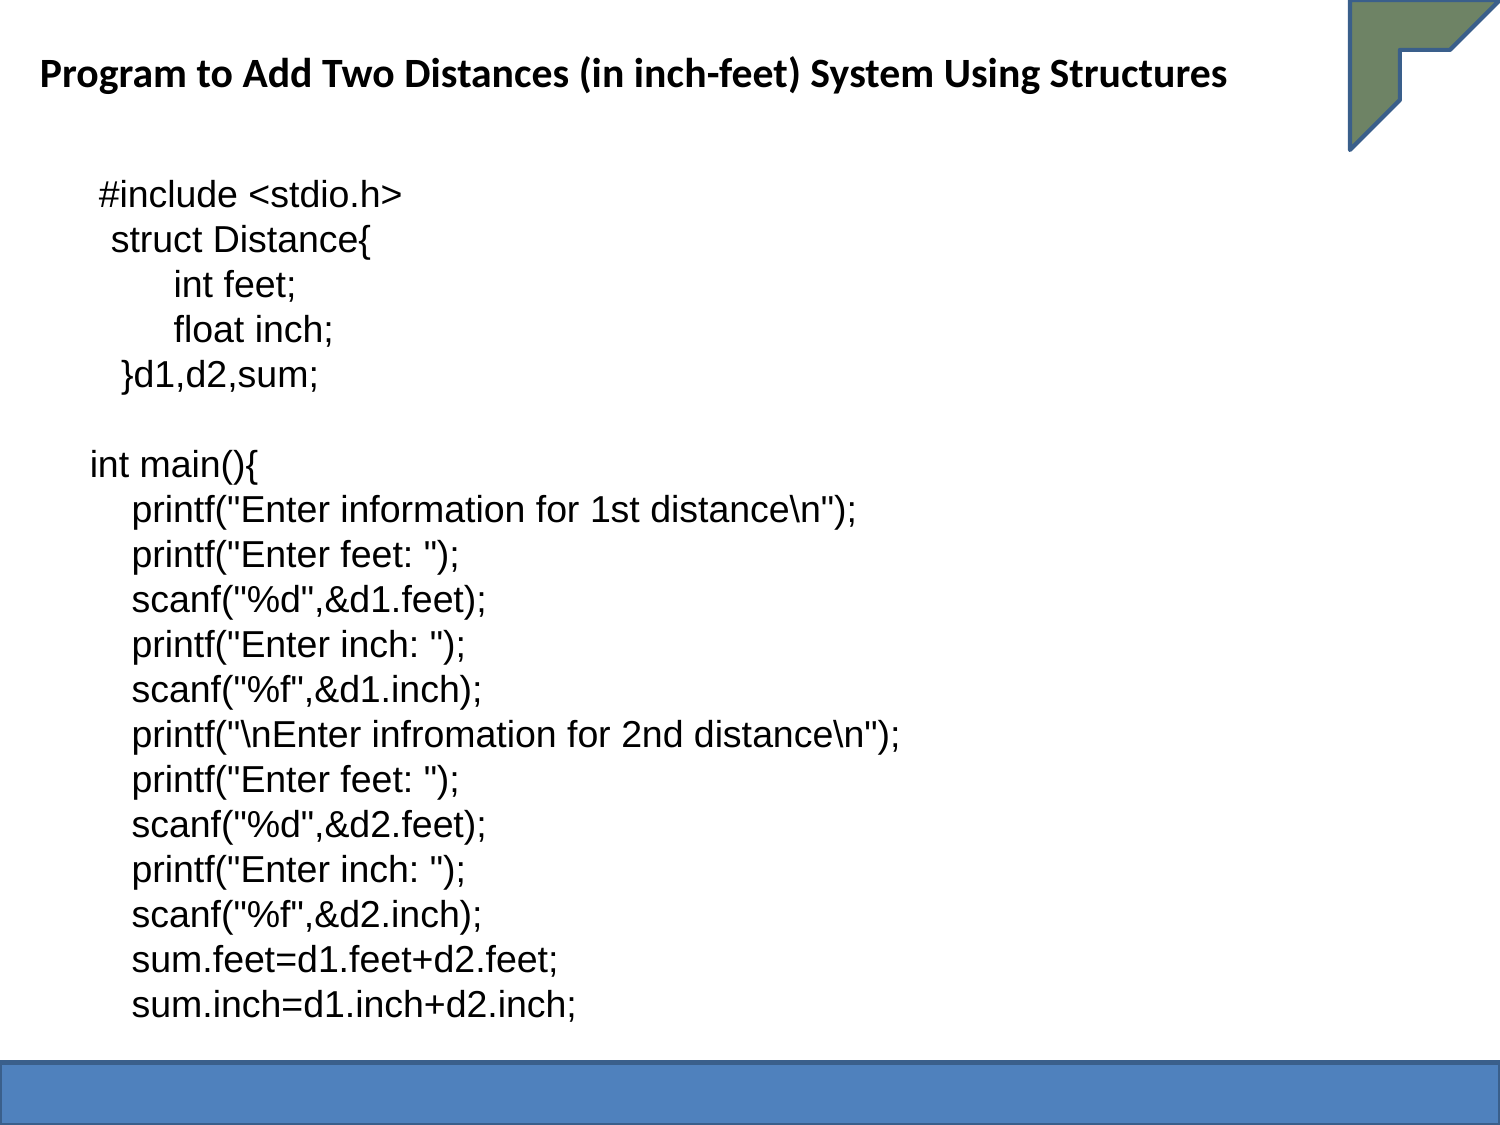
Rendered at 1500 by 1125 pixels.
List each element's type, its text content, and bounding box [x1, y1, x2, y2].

title Program to Add Two Distances (in inch-feet) System Using Structures [24, 24, 1376, 118]
text_box #include <stdio.h> struct Distance{ int feet; float inch; }d1,d2,sum; int main(){ printf("Enter information for 1st distance\n"); printf("Enter feet: "); scanf("%d",&d1.feet); printf("Enter inch: "); scanf("%f",&d1.inch); printf("\nEnter infromation for 2nd distance\n"); printf("Enter feet: "); scanf("%d",&d2.feet); printf("Enter inch: "); scanf("%f",&d2.inch); sum.feet=d1.feet+d2.feet; sum.inch=d1.inch+d2.inch; [75, 162, 1400, 1033]
